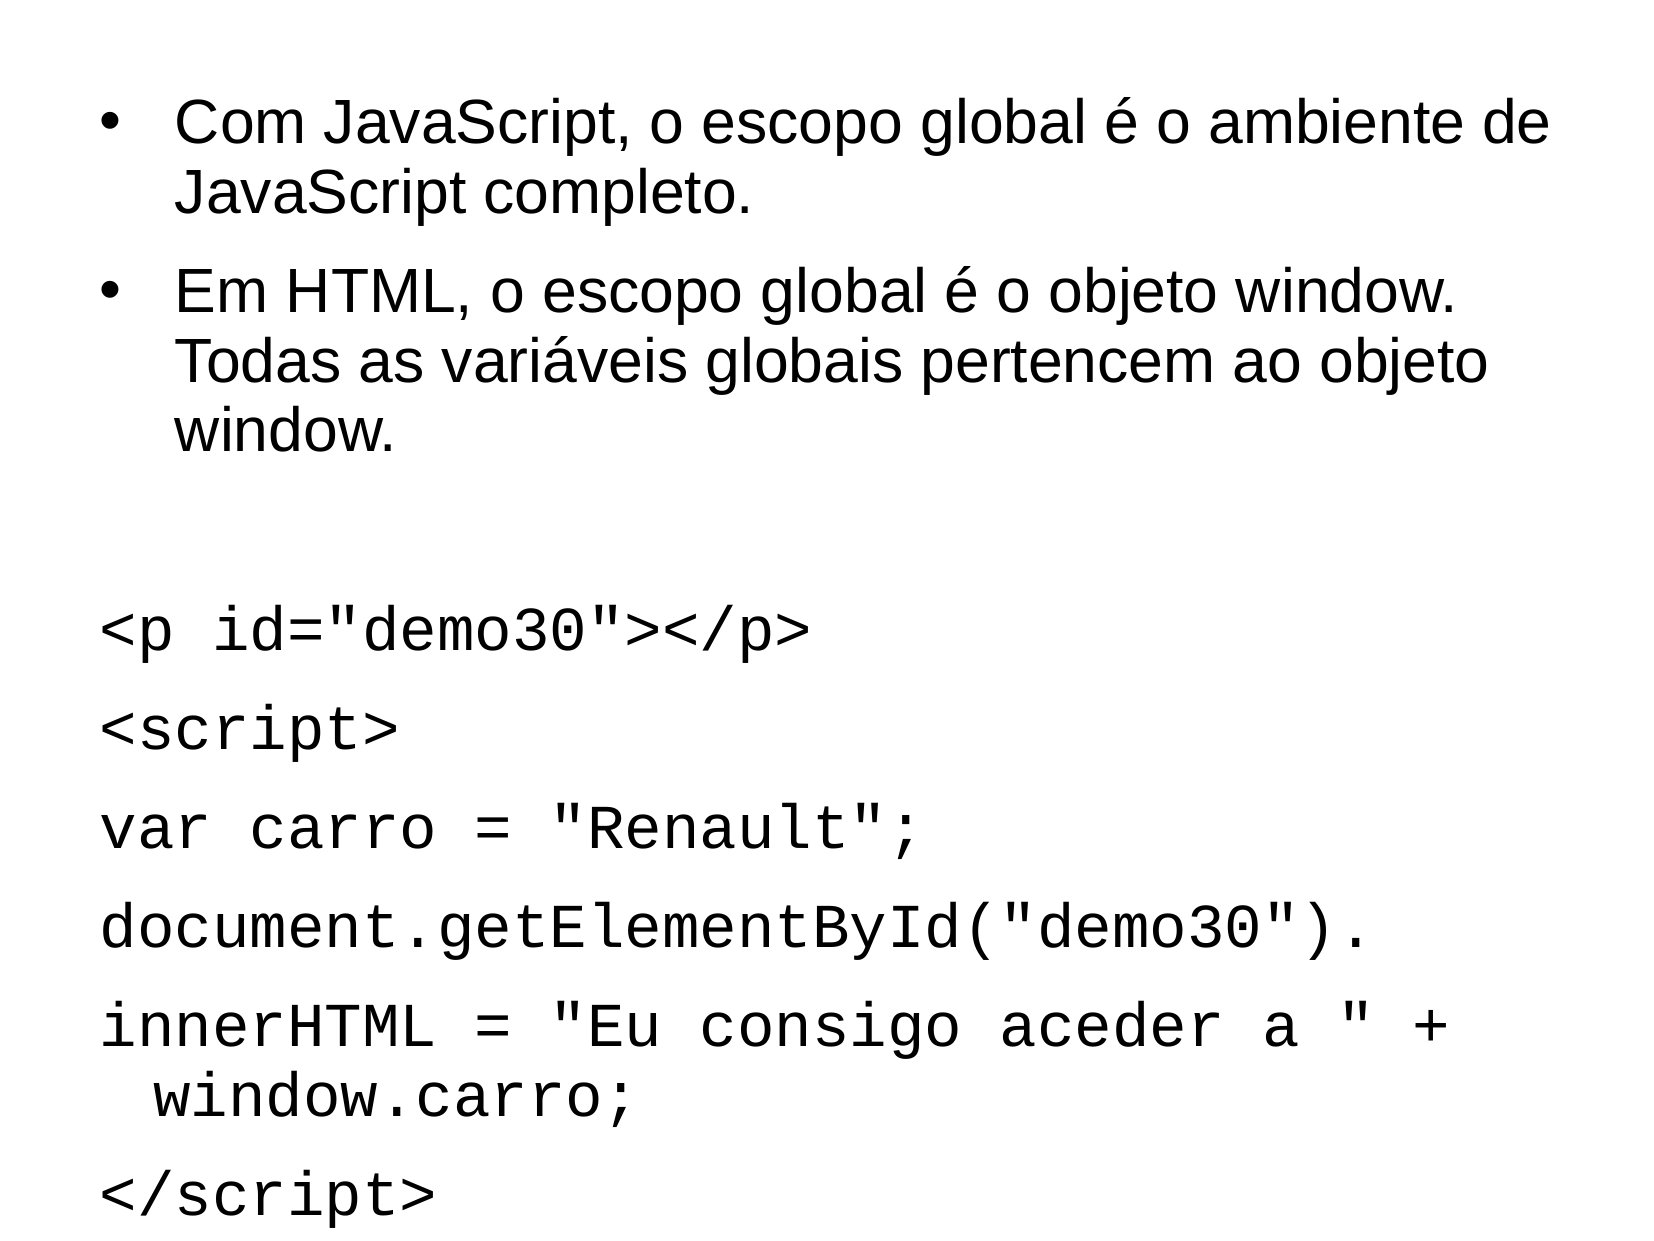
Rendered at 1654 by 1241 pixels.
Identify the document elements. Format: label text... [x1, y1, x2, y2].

text_box Com JavaScript, o escopo global é o ambiente de JavaScript completo. Em HTML, o escopo global é o objeto window. Todas as variáveis globais pertencem ao objeto window. <p id="demo30"></p> <script> var carro = "Renault"; document.getElementById("demo30"). innerHTML = "Eu consigo aceder a " + window.carro; </script> [82, 83, 1571, 1230]
